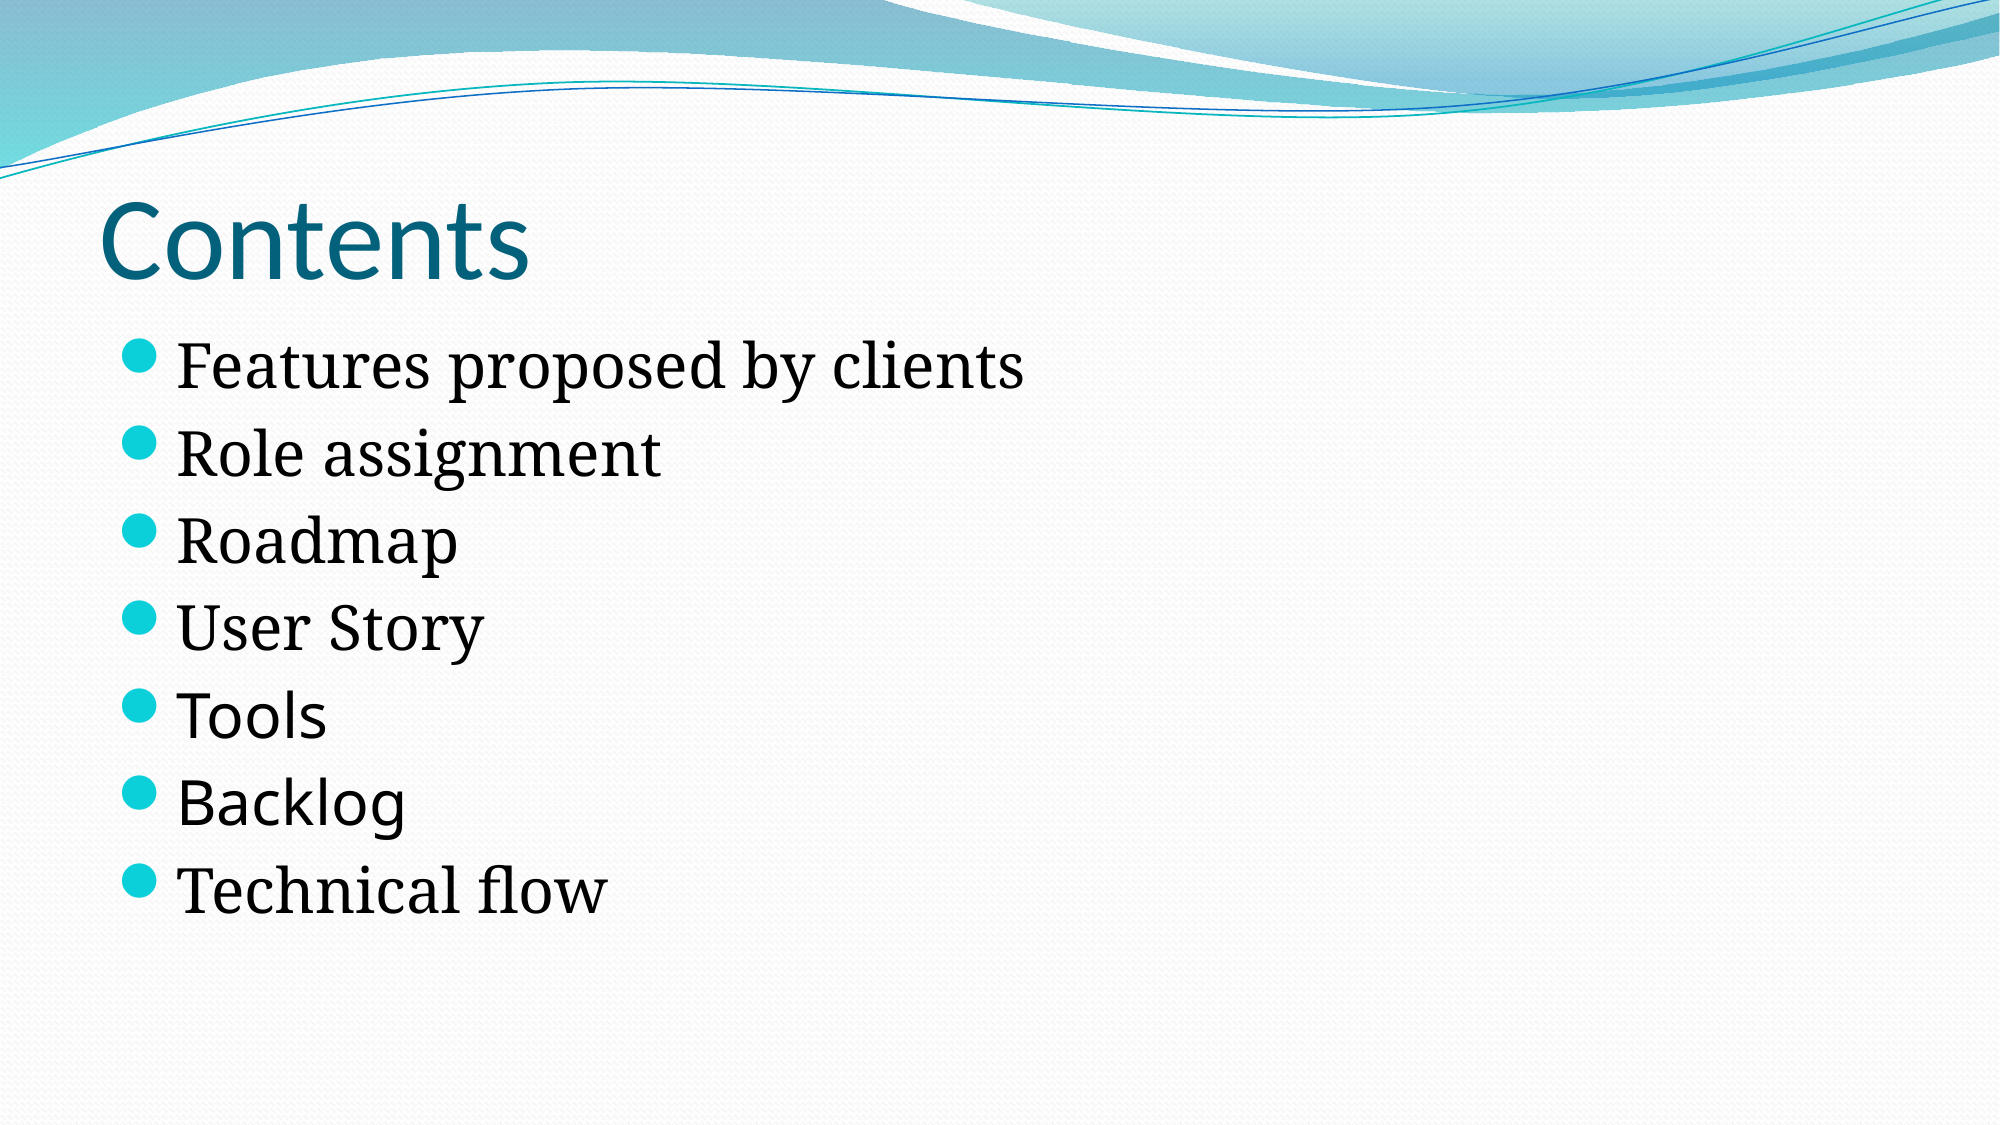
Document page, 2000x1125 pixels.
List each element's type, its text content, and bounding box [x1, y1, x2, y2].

title Contents [99, 115, 1900, 303]
list Features proposed by clients Role assignment Roadmap User Story Tools Backlog Technical flow [99, 317, 1900, 1038]
